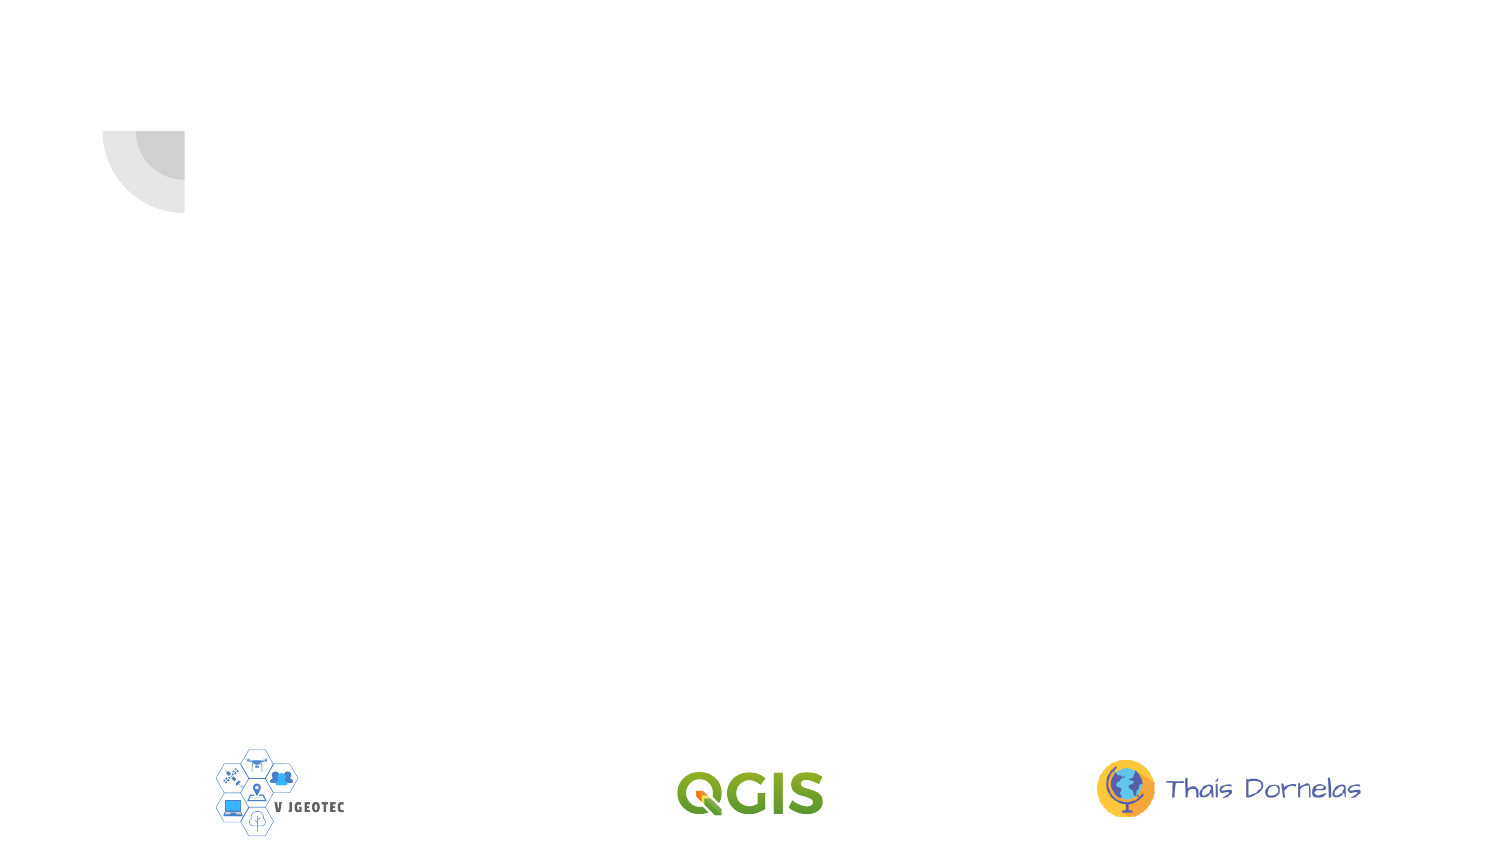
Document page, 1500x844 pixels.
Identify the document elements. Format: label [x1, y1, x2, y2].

text_box [213, 743, 1368, 844]
